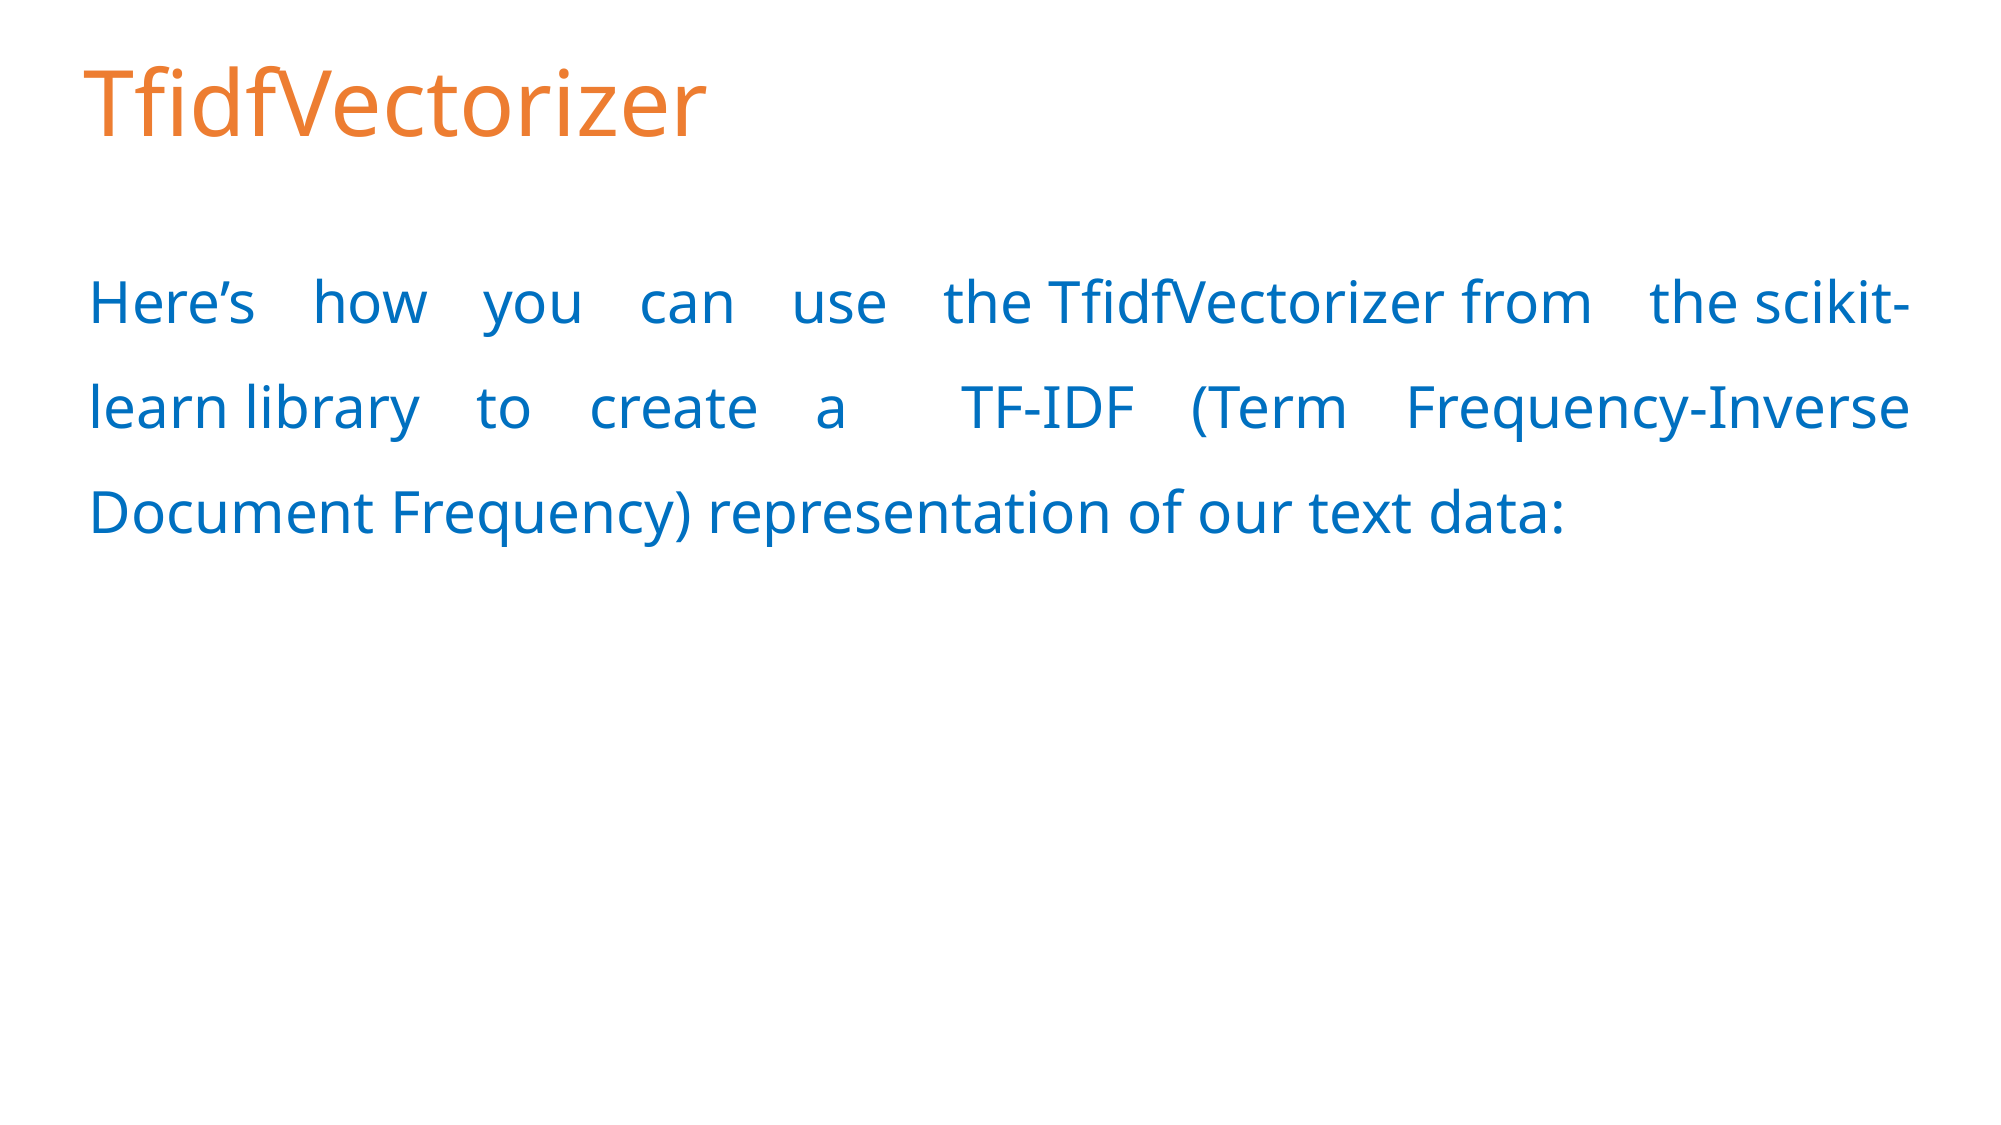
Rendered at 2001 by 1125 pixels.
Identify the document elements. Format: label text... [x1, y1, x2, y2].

title TfidfVectorizer [68, 41, 1932, 229]
list Here’s how you can use the TfidfVectorizer from the scikit-learn library to create a TF-IDF (Term Frequency-Inverse Document Frequency) representation of our text data: [86, 68, 1914, 707]
